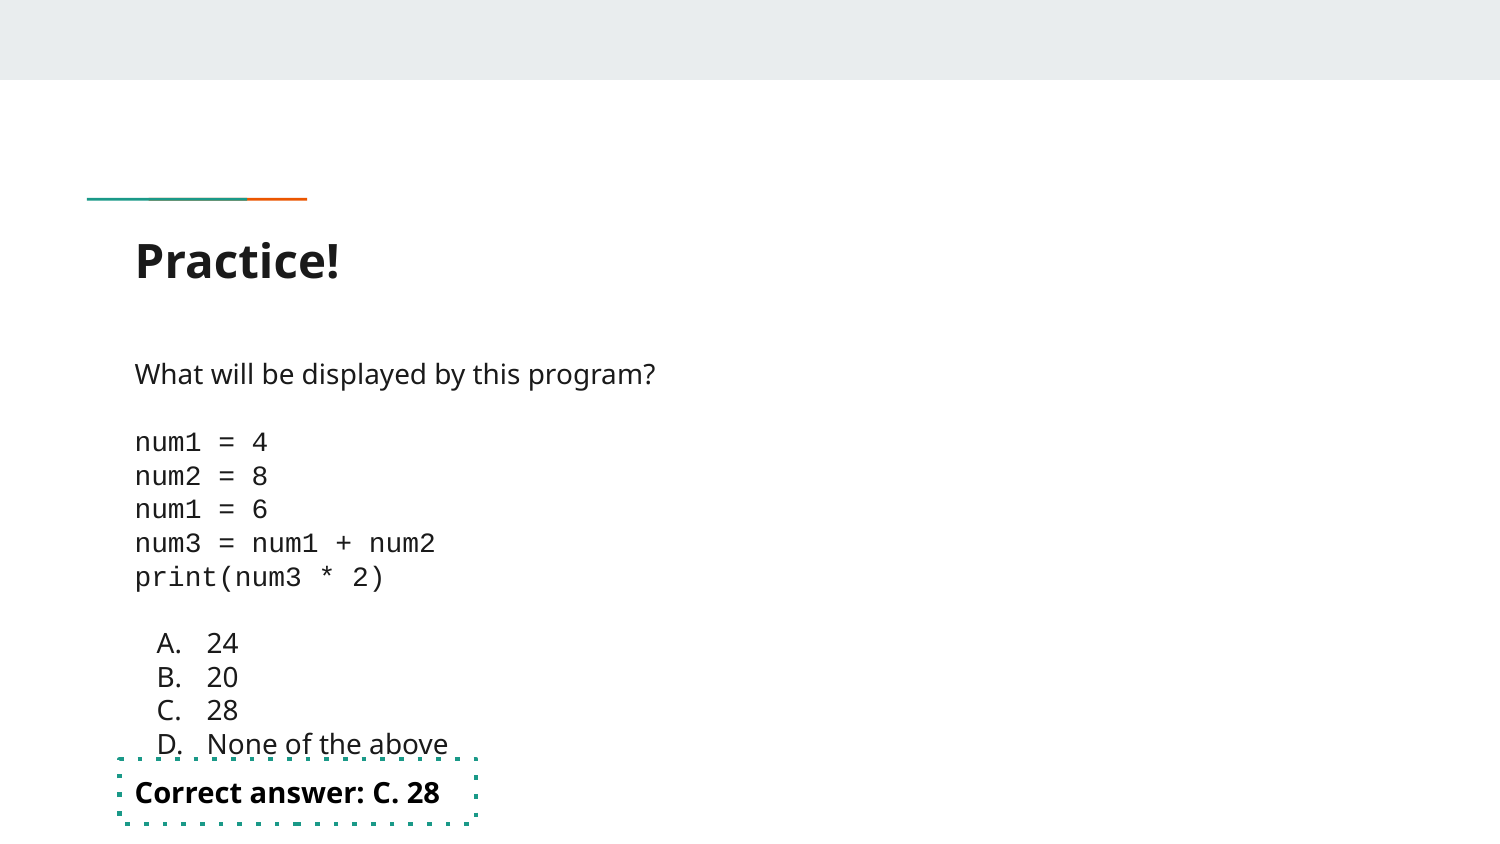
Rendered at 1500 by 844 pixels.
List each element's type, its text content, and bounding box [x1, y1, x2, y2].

text_box Correct answer: C. 28 [119, 759, 477, 825]
title Practice! [119, 216, 1381, 305]
list What will be displayed by this program? num1 = 4 num2 = 8 num1 = 6 num3 = num1 + num2 print(num3 * 2) 24 20 28 None of the above [119, 341, 1381, 778]
